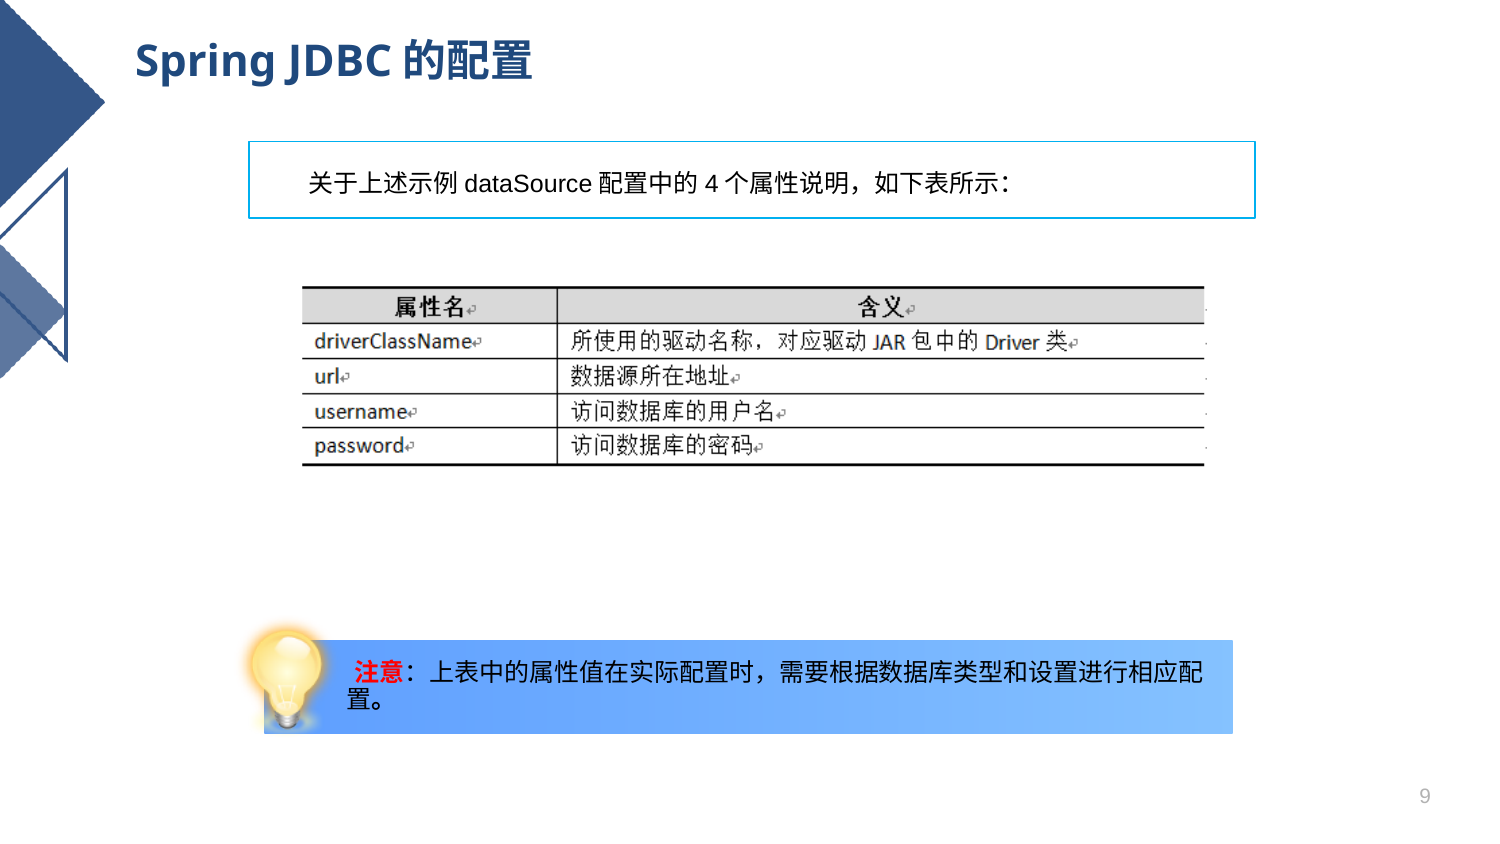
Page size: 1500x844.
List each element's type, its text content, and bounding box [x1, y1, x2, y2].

title Spring JDBC的配置 [123, 26, 1436, 102]
text_box [247, 140, 1257, 220]
picture [301, 285, 1207, 469]
text_box 关于上述示例dataSource配置中的4个属性说明，如下表所示： [249, 145, 1256, 206]
picture [0, 0, 105, 446]
slide_number 9 [1388, 772, 1462, 818]
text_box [223, 614, 1233, 739]
